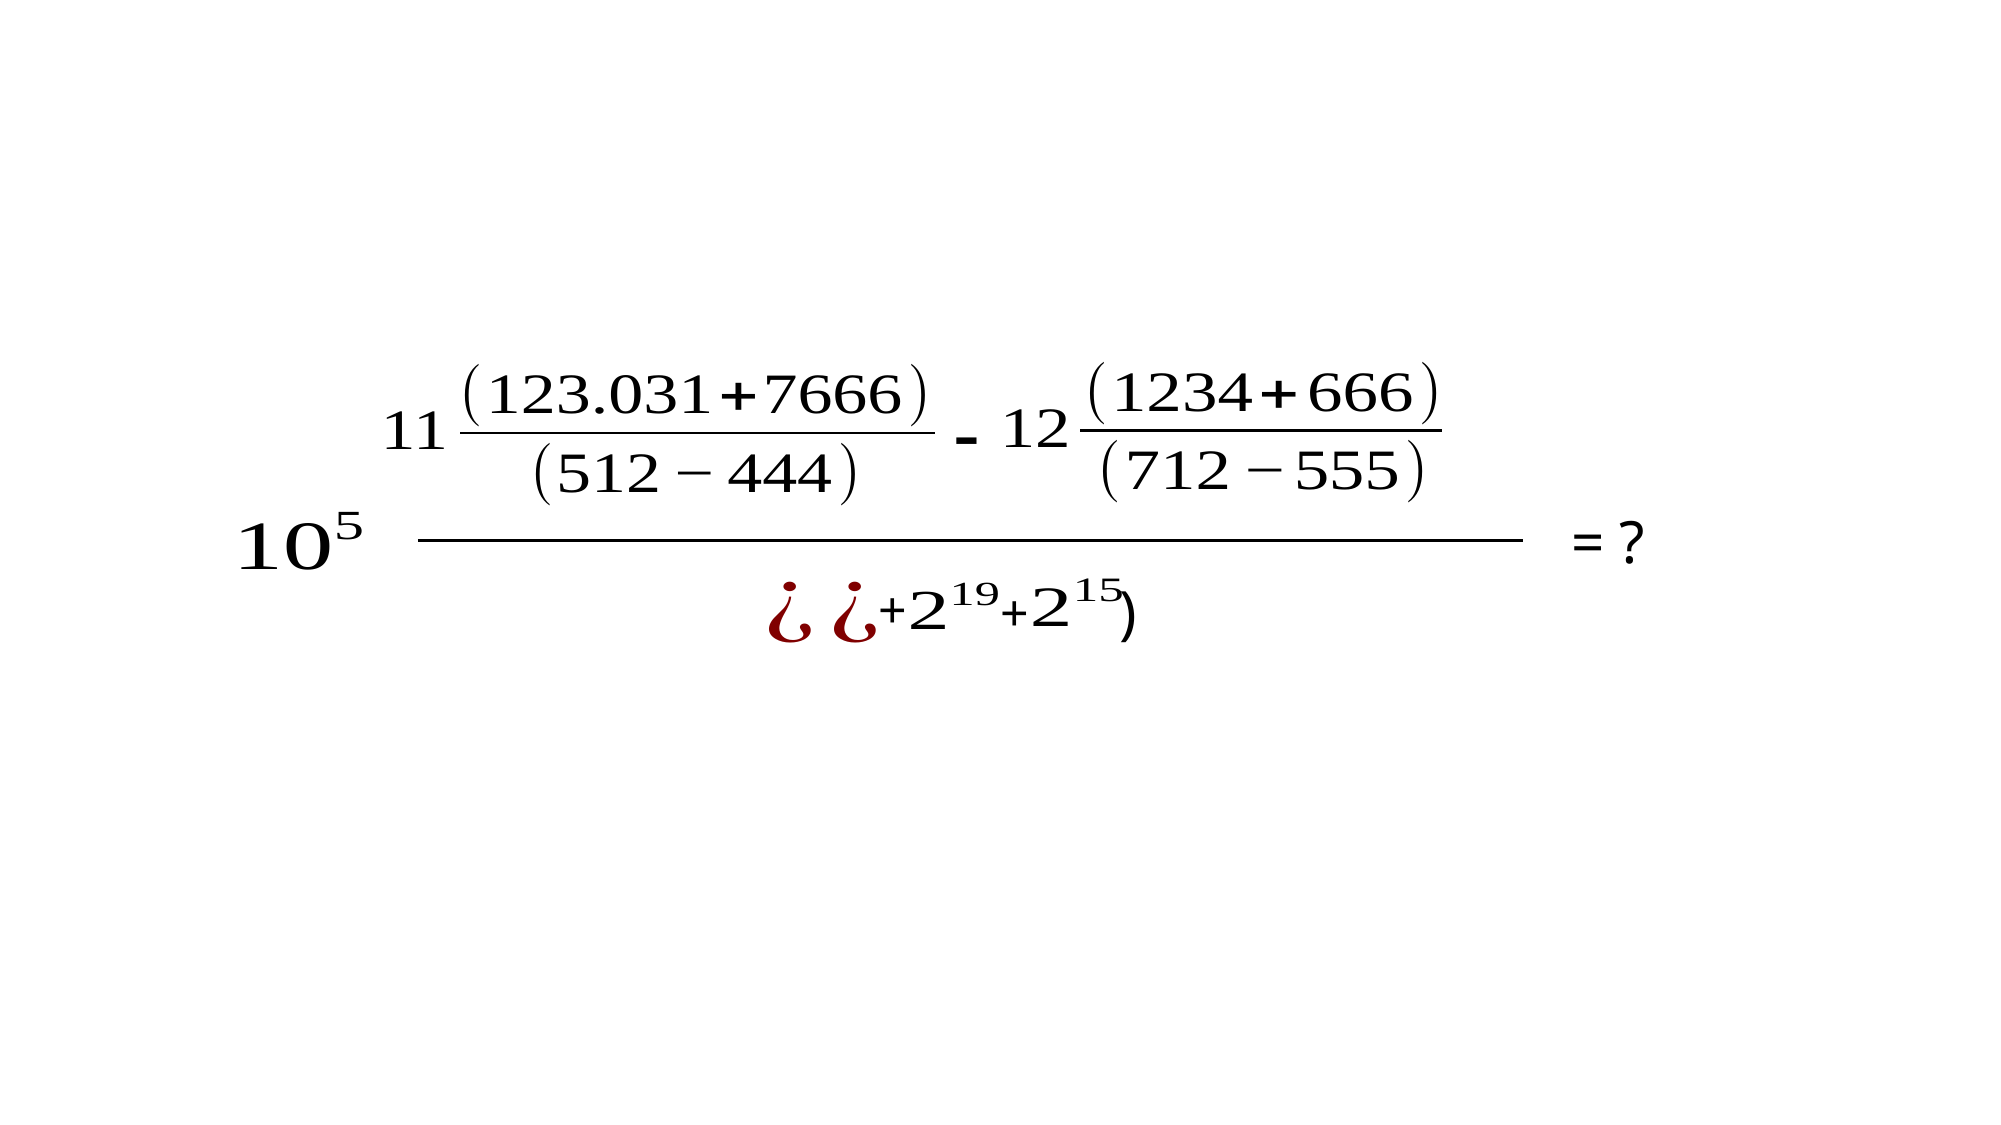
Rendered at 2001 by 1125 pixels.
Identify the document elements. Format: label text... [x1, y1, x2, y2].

text_box = ? [1556, 498, 1660, 583]
text_box + [985, 574, 1044, 649]
text_box ) [1104, 567, 1153, 653]
text_box - [938, 372, 996, 488]
text_box + [863, 570, 922, 646]
